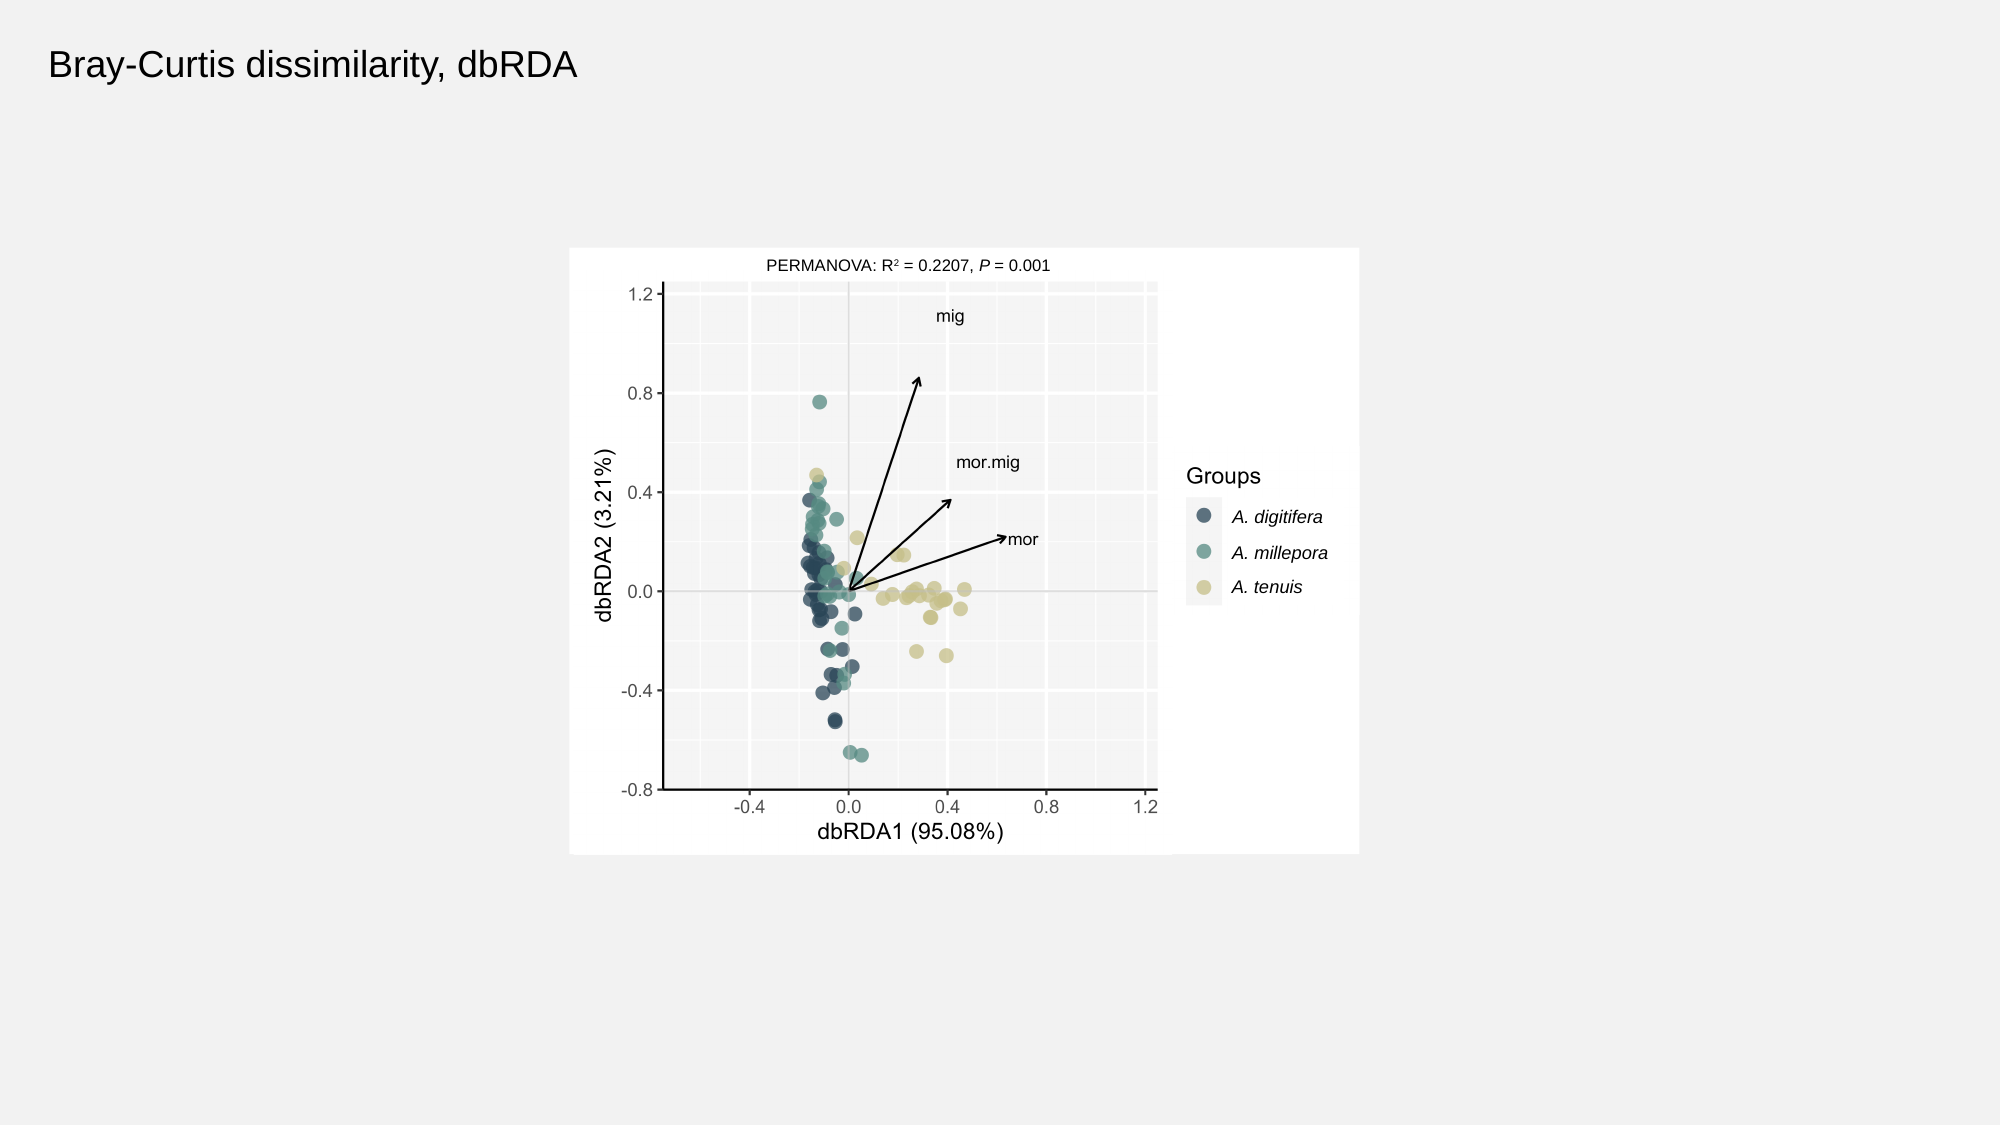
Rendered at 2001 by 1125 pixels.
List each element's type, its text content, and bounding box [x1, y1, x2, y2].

text_box PERMANOVA: R2 = 0.2207, P = 0.001 [751, 247, 1066, 270]
picture [573, 270, 1361, 855]
text_box Bray-Curtis dissimilarity, dbRDA [33, 32, 593, 93]
text_box [568, 246, 1361, 856]
